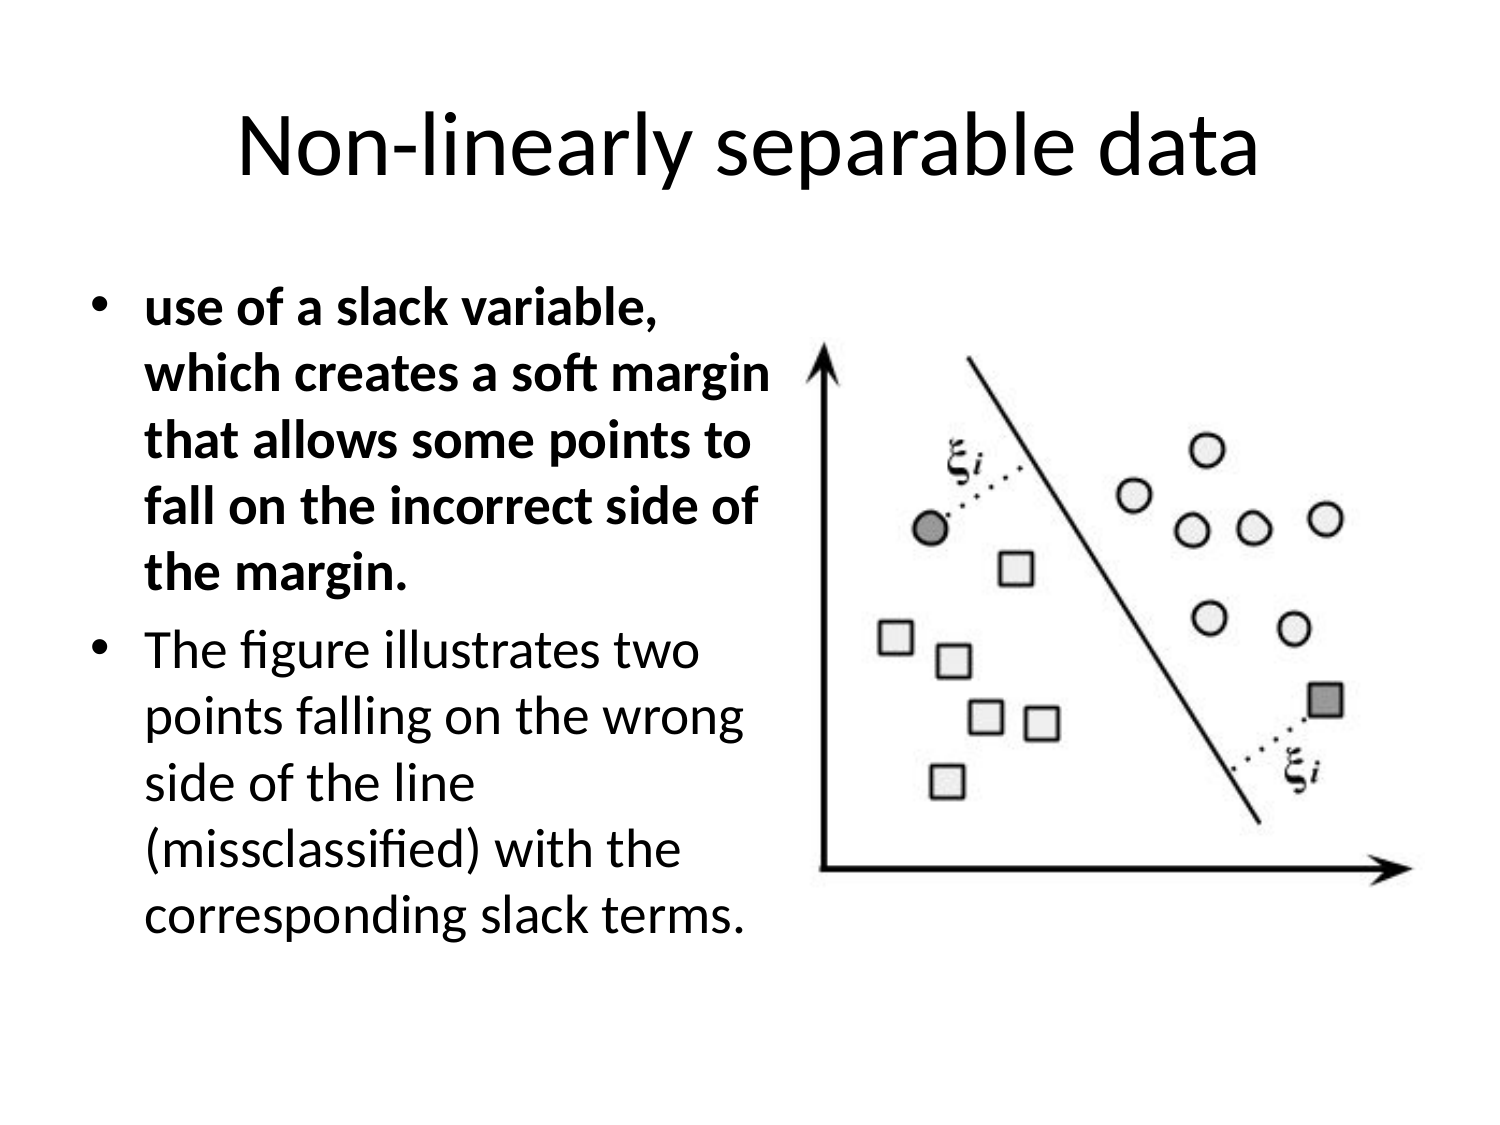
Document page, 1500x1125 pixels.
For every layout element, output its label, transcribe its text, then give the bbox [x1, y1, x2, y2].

title Non-linearly separable data [75, 45, 1425, 233]
picture [799, 337, 1426, 892]
list use of a slack variable, which creates a soft margin that allows some points to fall on the incorrect side of the margin. The figure illustrates two points falling on the wrong side of the line (missclassified) with the corresponding slack terms. [75, 262, 788, 1005]
